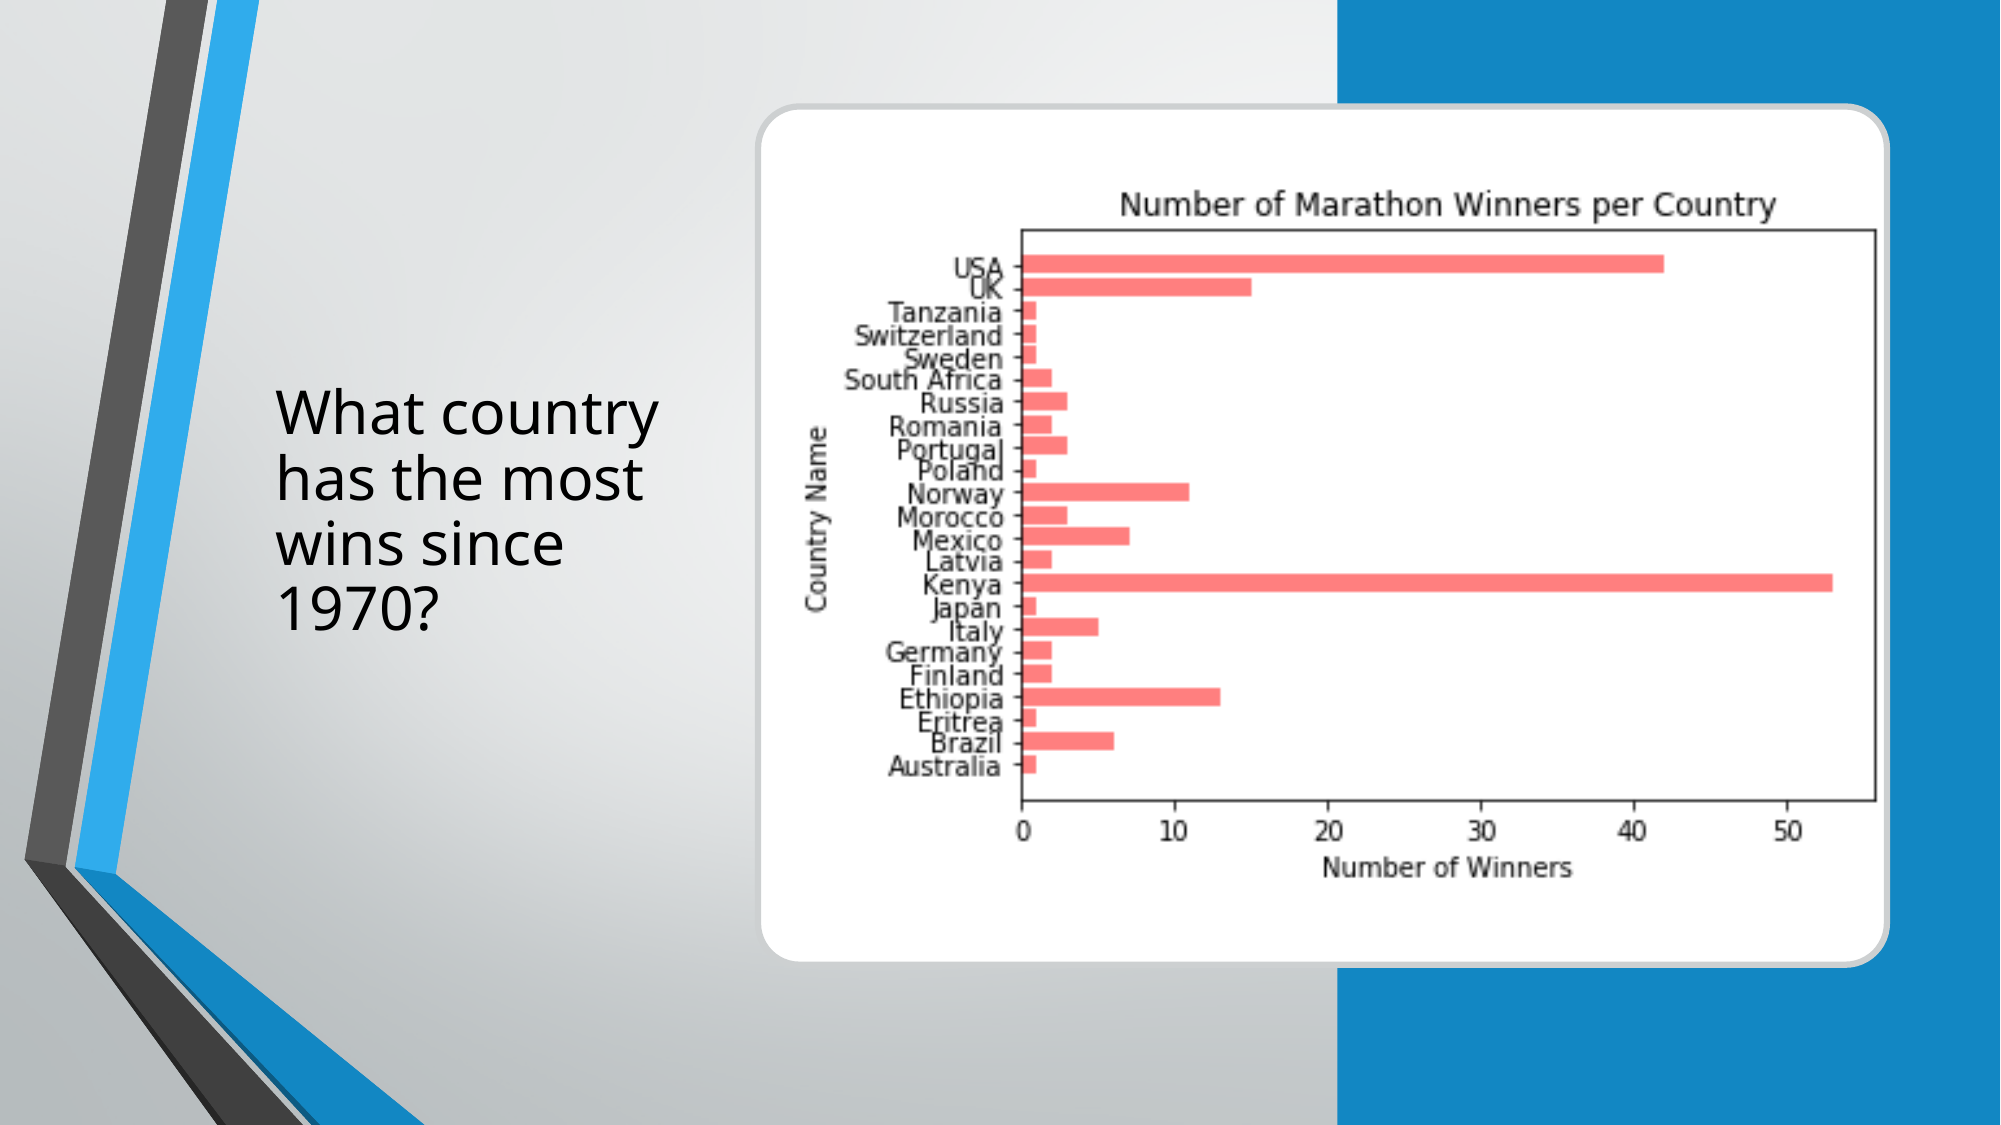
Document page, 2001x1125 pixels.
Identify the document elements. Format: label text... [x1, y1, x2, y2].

picture [775, 182, 1879, 904]
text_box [24, 0, 425, 1125]
title What country has the most wins since 1970? [425, 364, 678, 652]
text_box [756, 105, 1889, 967]
